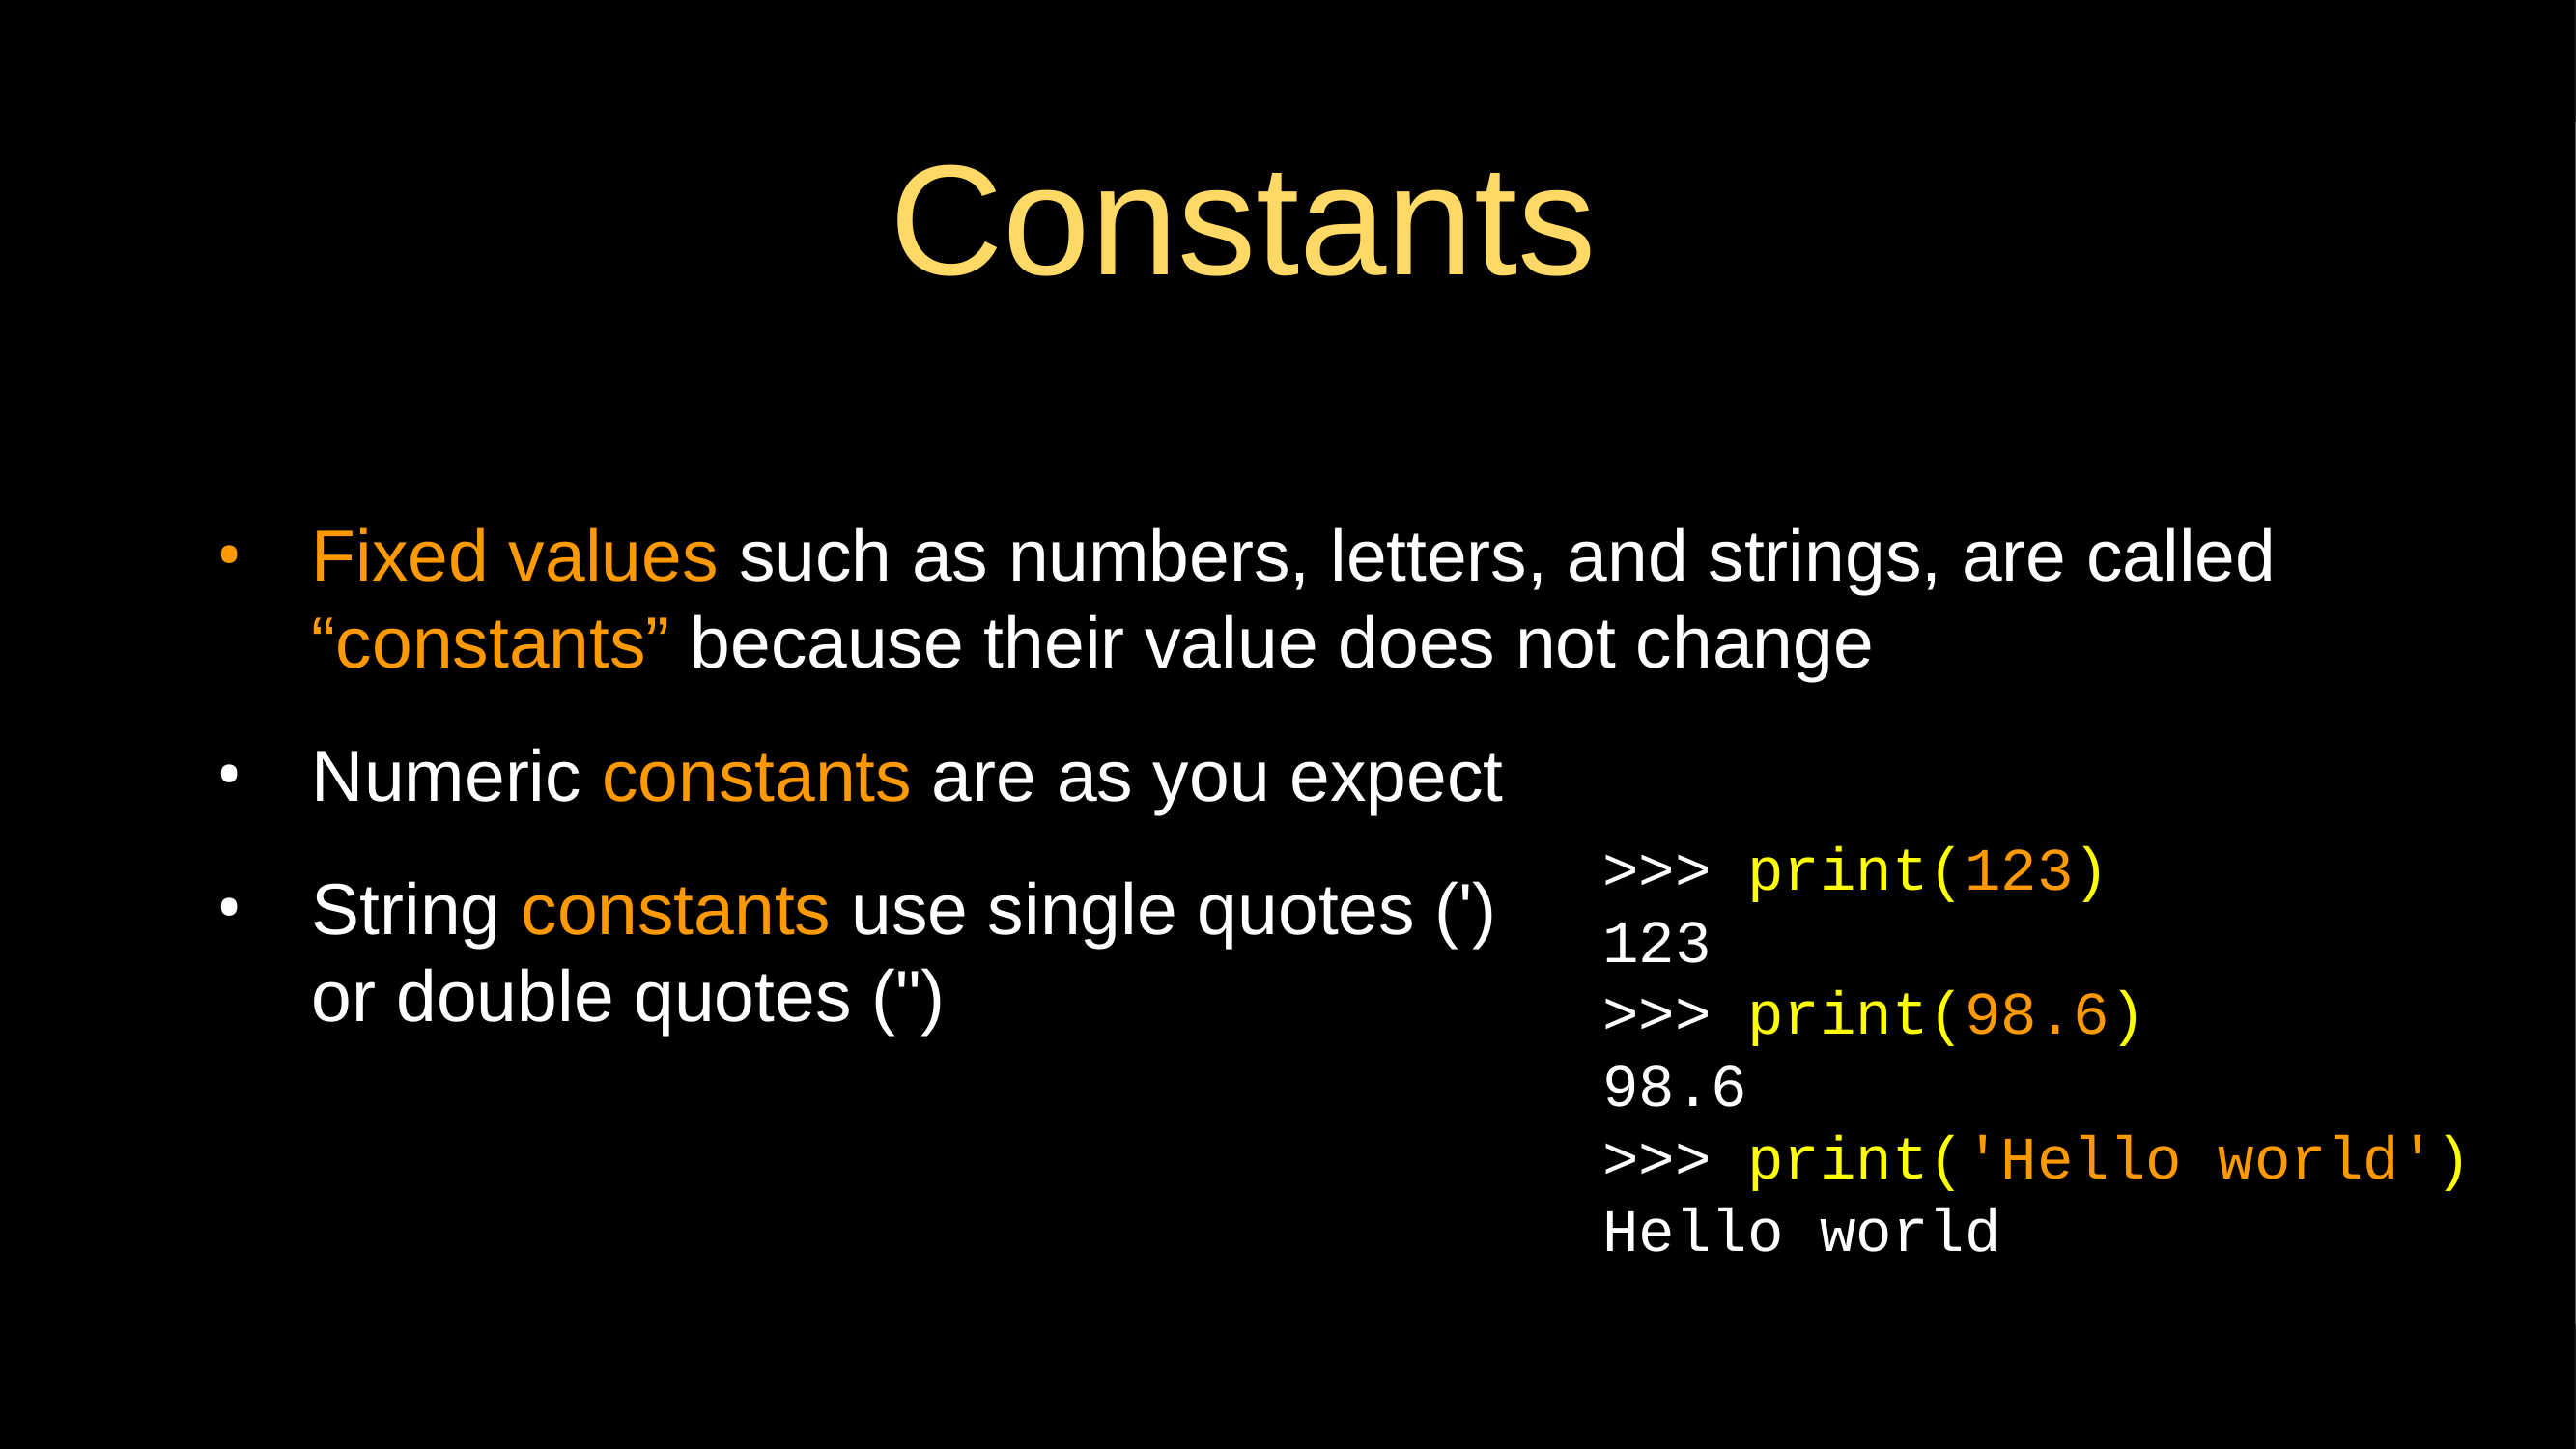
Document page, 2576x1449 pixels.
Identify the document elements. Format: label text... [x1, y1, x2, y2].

text_box Constants [128, 124, 2359, 299]
text_box >>> print(123) 123 >>> print(98.6) 98.6 >>> print('Hello world') Hello world [1602, 799, 2552, 1294]
text_box Fixed values such as numbers, letters, and strings, are called “constants” because their value does not change Numeric constants are as you expect String constants use single quotes (') or double quotes (") [128, 337, 2448, 1294]
